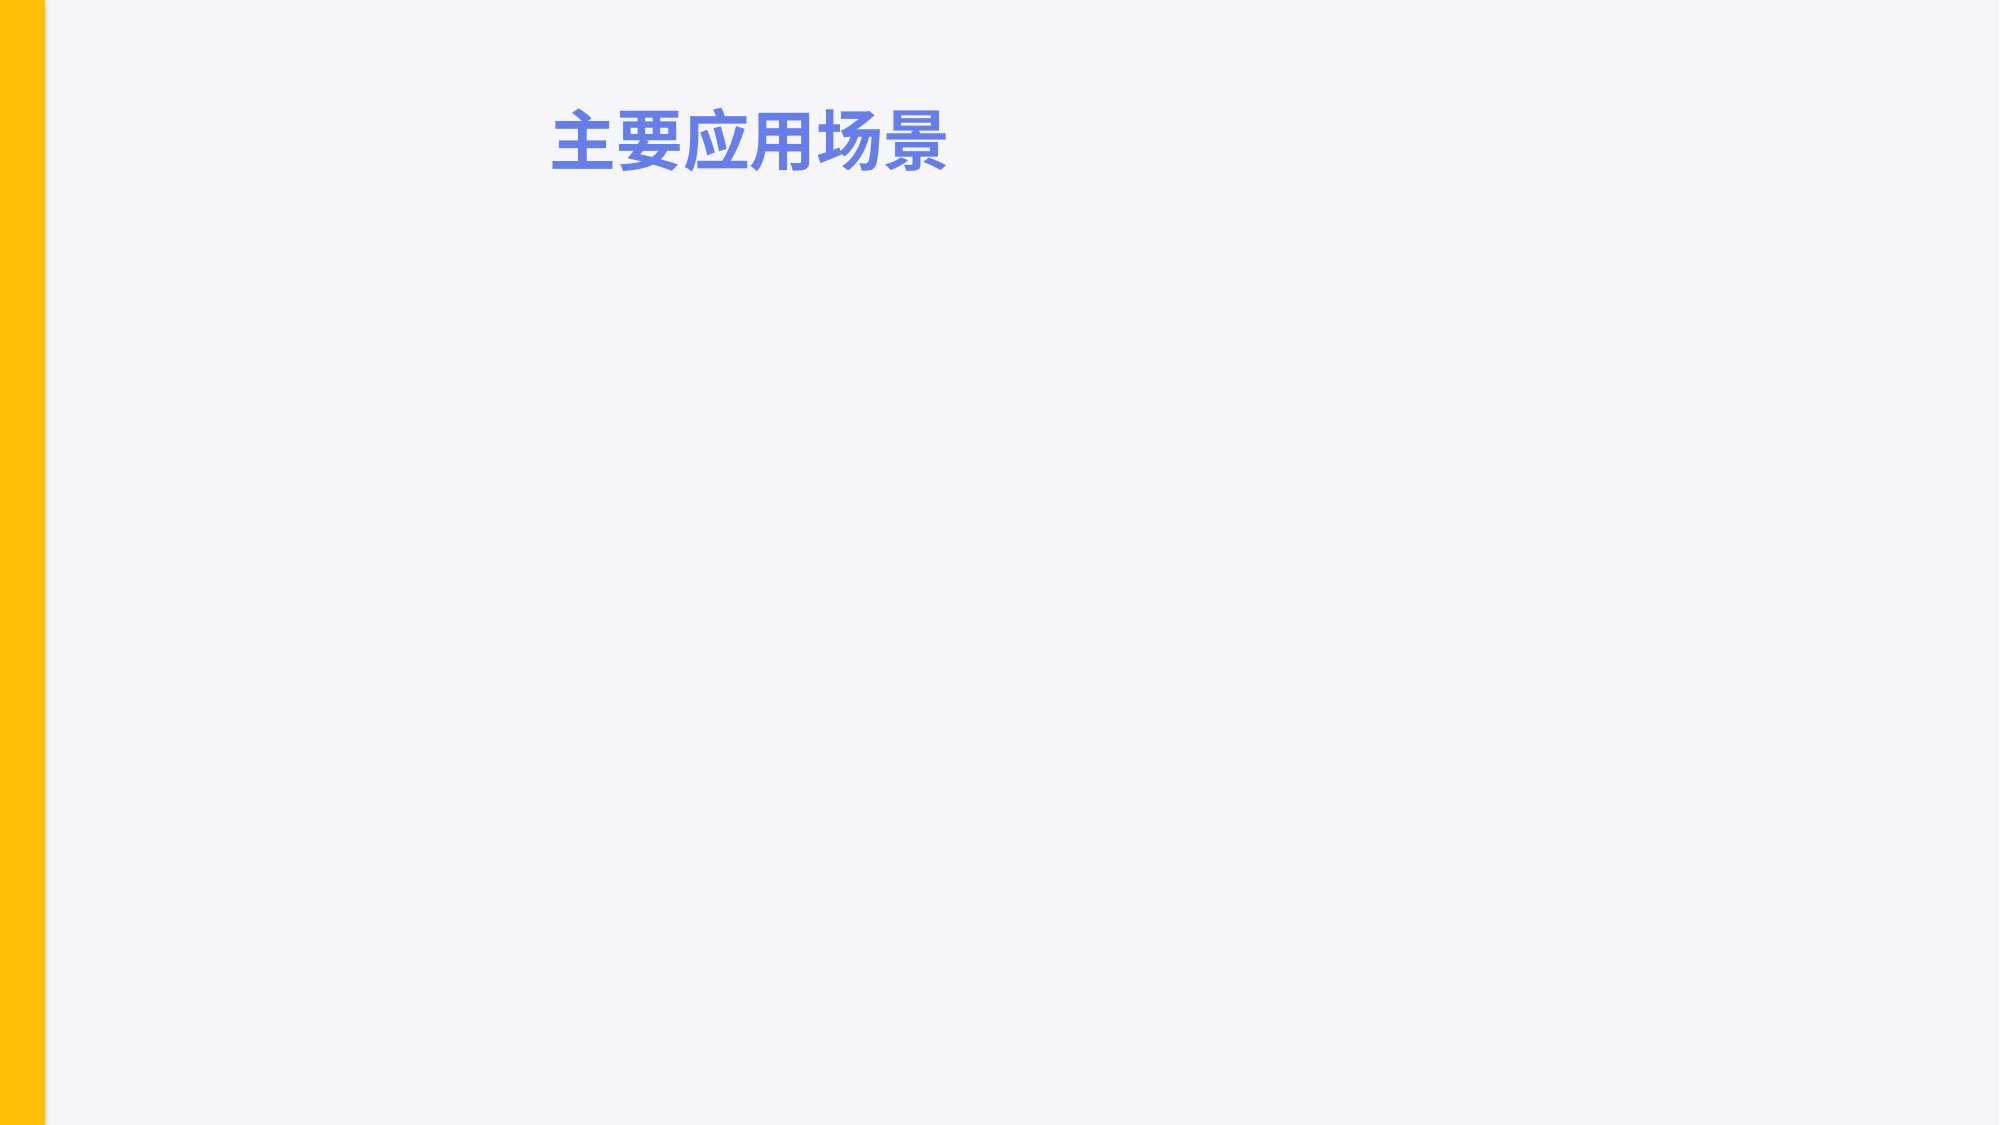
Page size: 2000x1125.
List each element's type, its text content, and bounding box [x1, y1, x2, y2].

title 主要应用场景 [75, 45, 1425, 233]
text_box [0, 0, 46, 1125]
